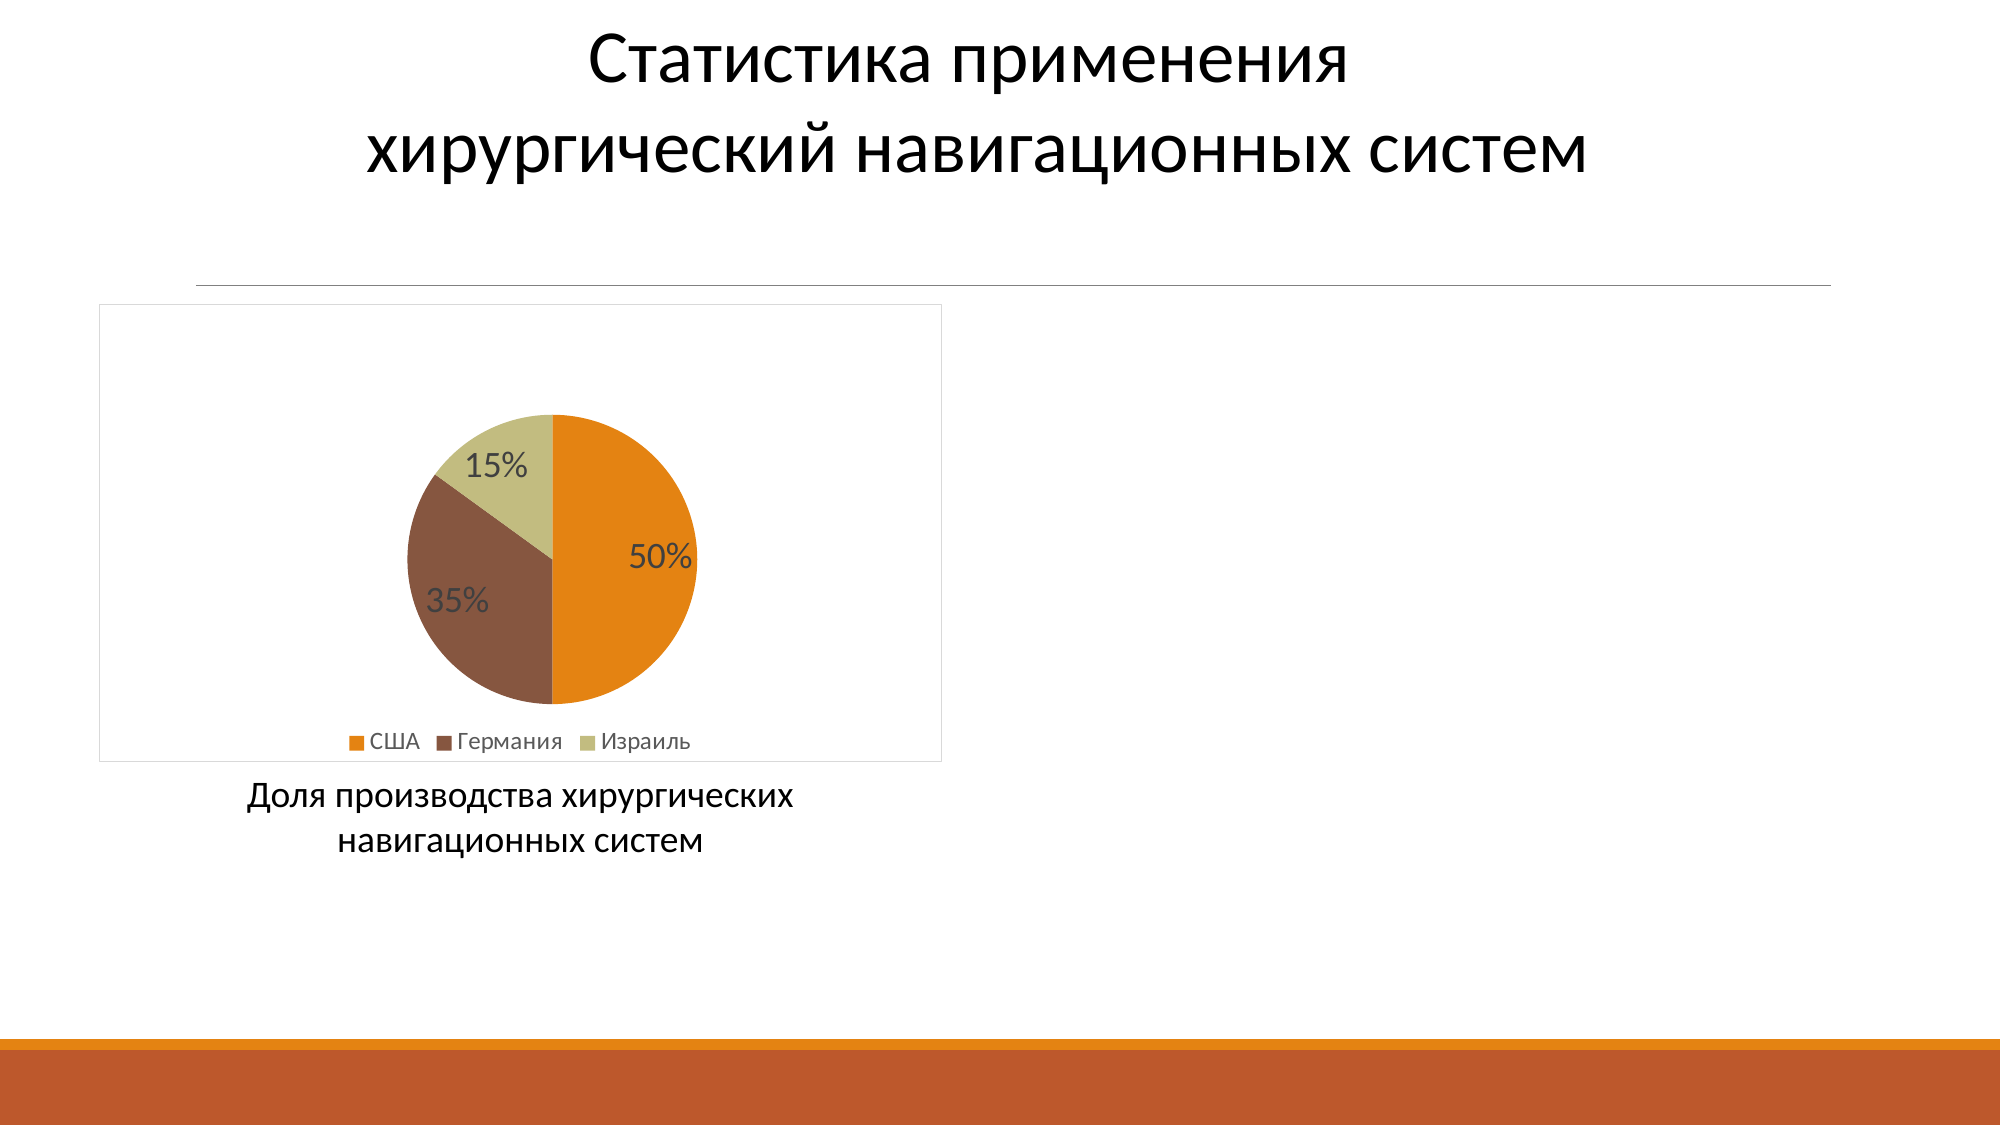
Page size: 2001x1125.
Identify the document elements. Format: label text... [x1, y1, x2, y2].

chart [97, 302, 943, 763]
text_box Доля производства хирургических навигационных систем [143, 770, 898, 868]
text_box Статистика применения хирургический навигационных систем [351, 0, 1605, 195]
